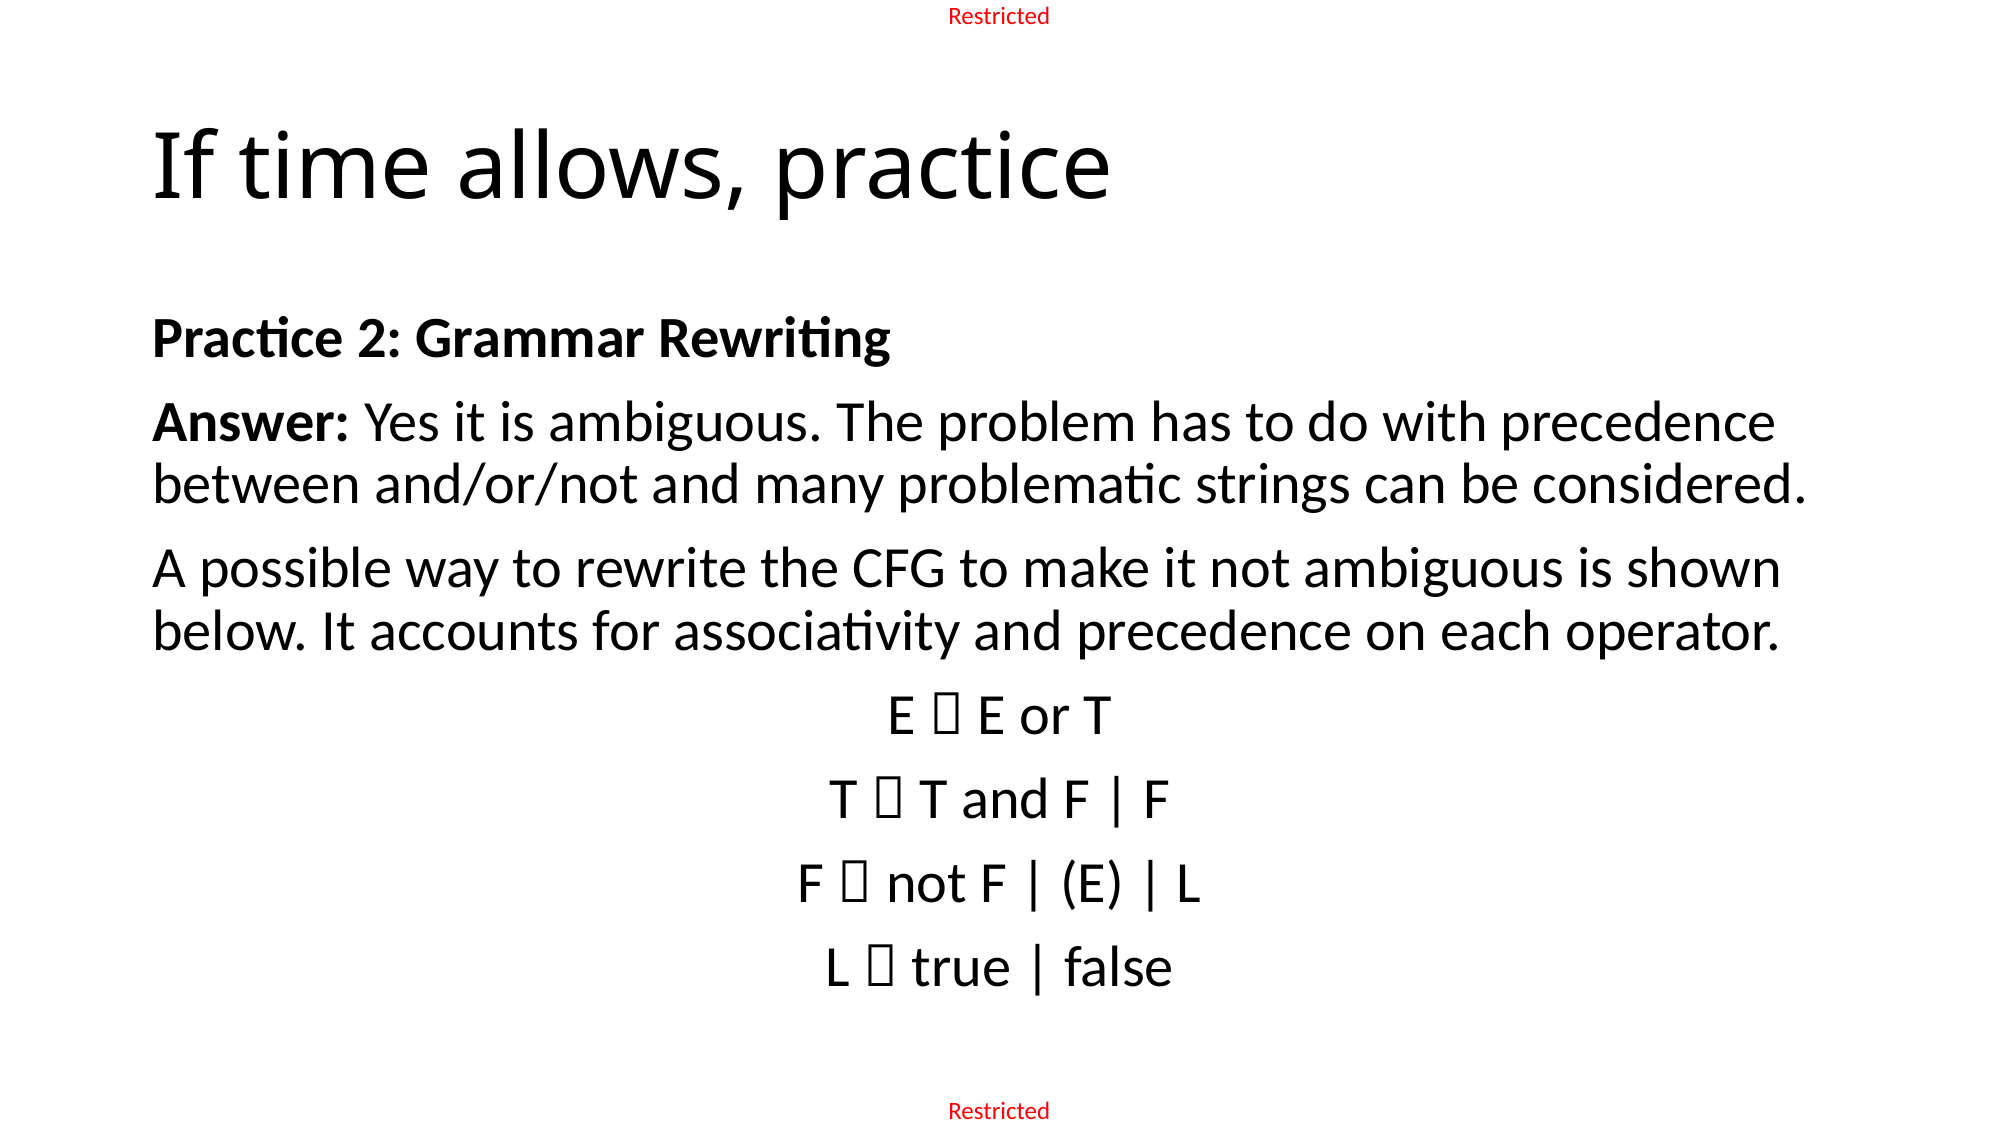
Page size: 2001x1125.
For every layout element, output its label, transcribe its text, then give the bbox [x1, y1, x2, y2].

list Practice 2: Grammar Rewriting Answer: Yes it is ambiguous. The problem has to do with precedence between and/or/not and many problematic strings can be considered. A possible way to rewrite the CFG to make it not ambiguous is shown below. It accounts for associativity and precedence on each operator. E  E or T T  T and F | F F  not F | (E) | L L  true | false [137, 299, 1863, 1125]
title If time allows, practice [137, 59, 1863, 278]
